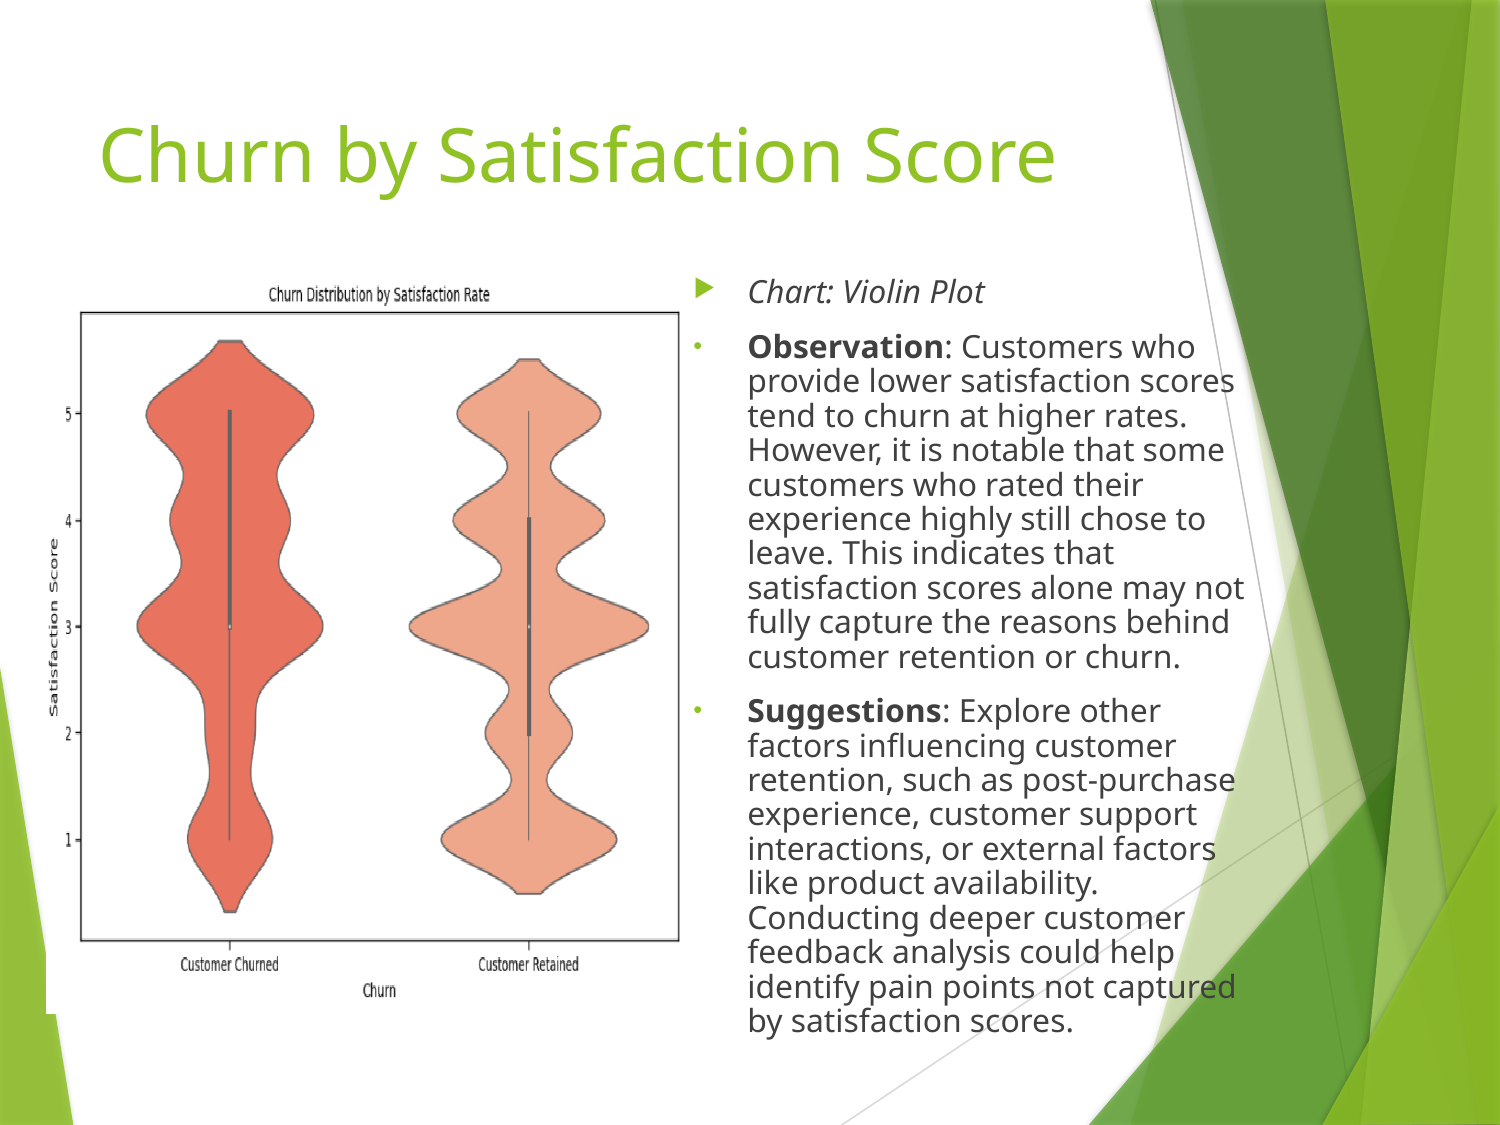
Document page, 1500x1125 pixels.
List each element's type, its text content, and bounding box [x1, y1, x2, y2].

list Chart: Violin Plot Observation: Customers who provide lower satisfaction scores tend to churn at higher rates. However, it is notable that some customers who rated their experience highly still chose to leave. This indicates that satisfaction scores alone may not fully capture the reasons behind customer retention or churn. Suggestions: Explore other factors influencing customer retention, such as post-purchase experience, customer support interactions, or external factors like product availability. Conducting deeper customer feedback analysis could help identify pain points not captured by satisfaction scores. [678, 268, 1275, 1059]
picture [46, 268, 695, 1015]
title Churn by Satisfaction Score [83, 99, 1141, 268]
